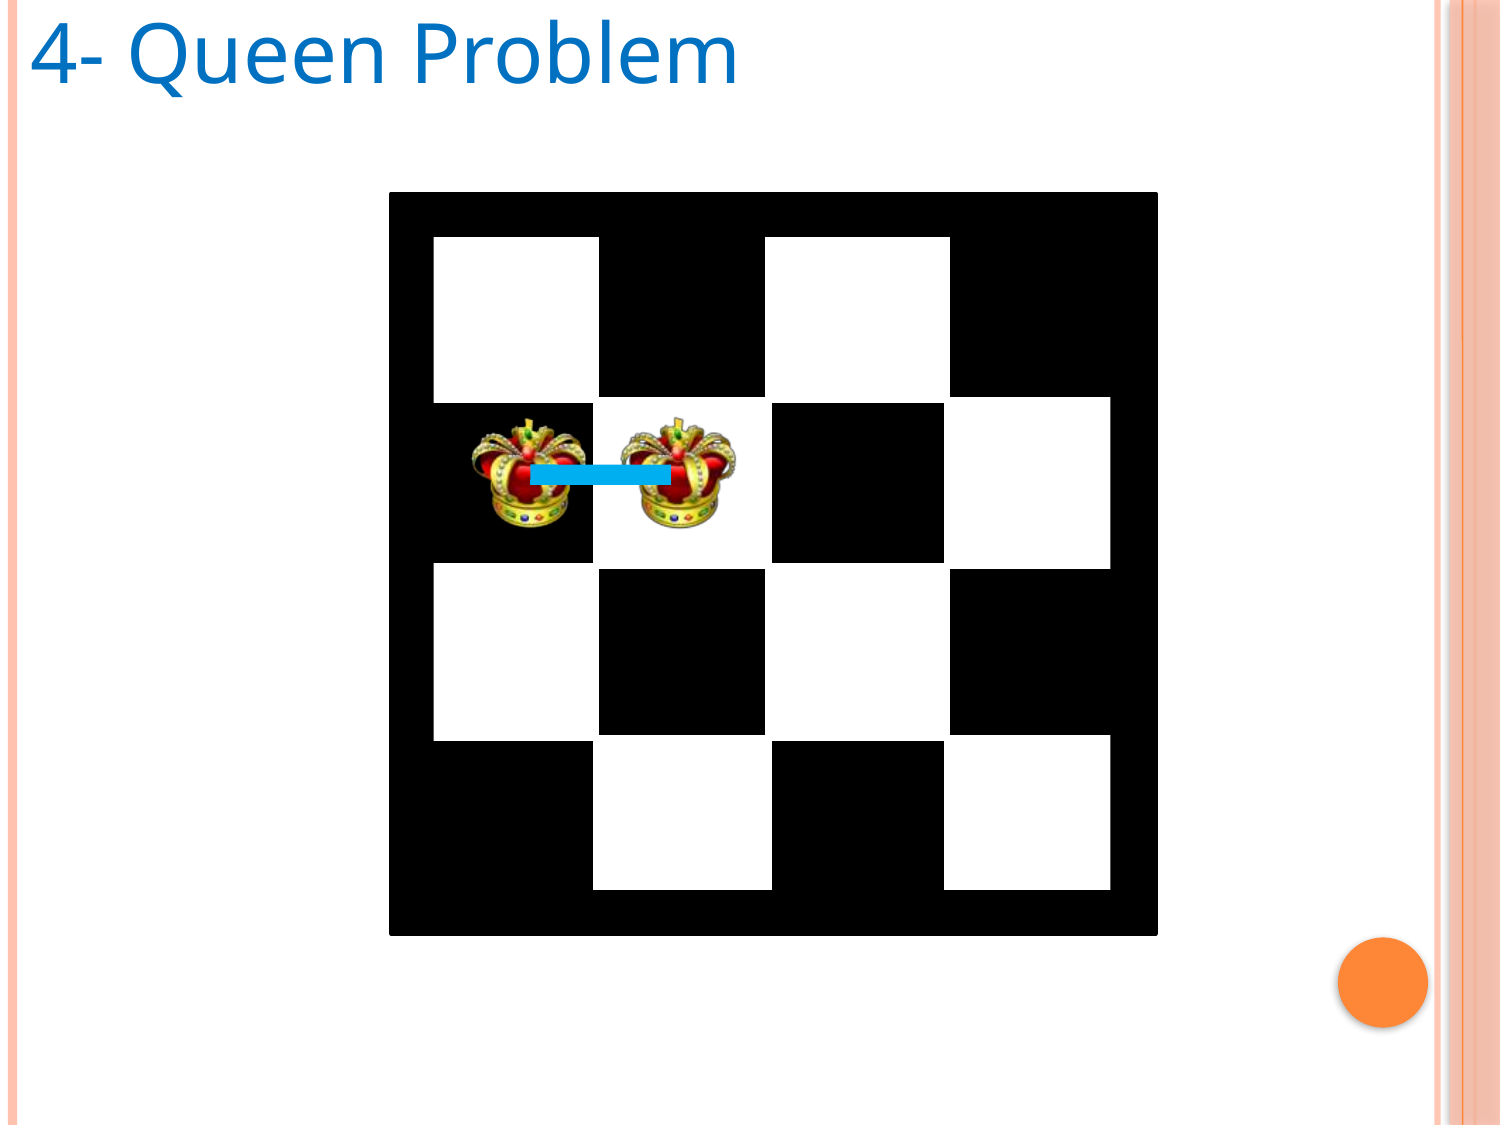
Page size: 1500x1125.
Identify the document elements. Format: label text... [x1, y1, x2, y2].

text_box 4- Queen Problem [14, 40, 757, 108]
text_box [391, 193, 1156, 934]
